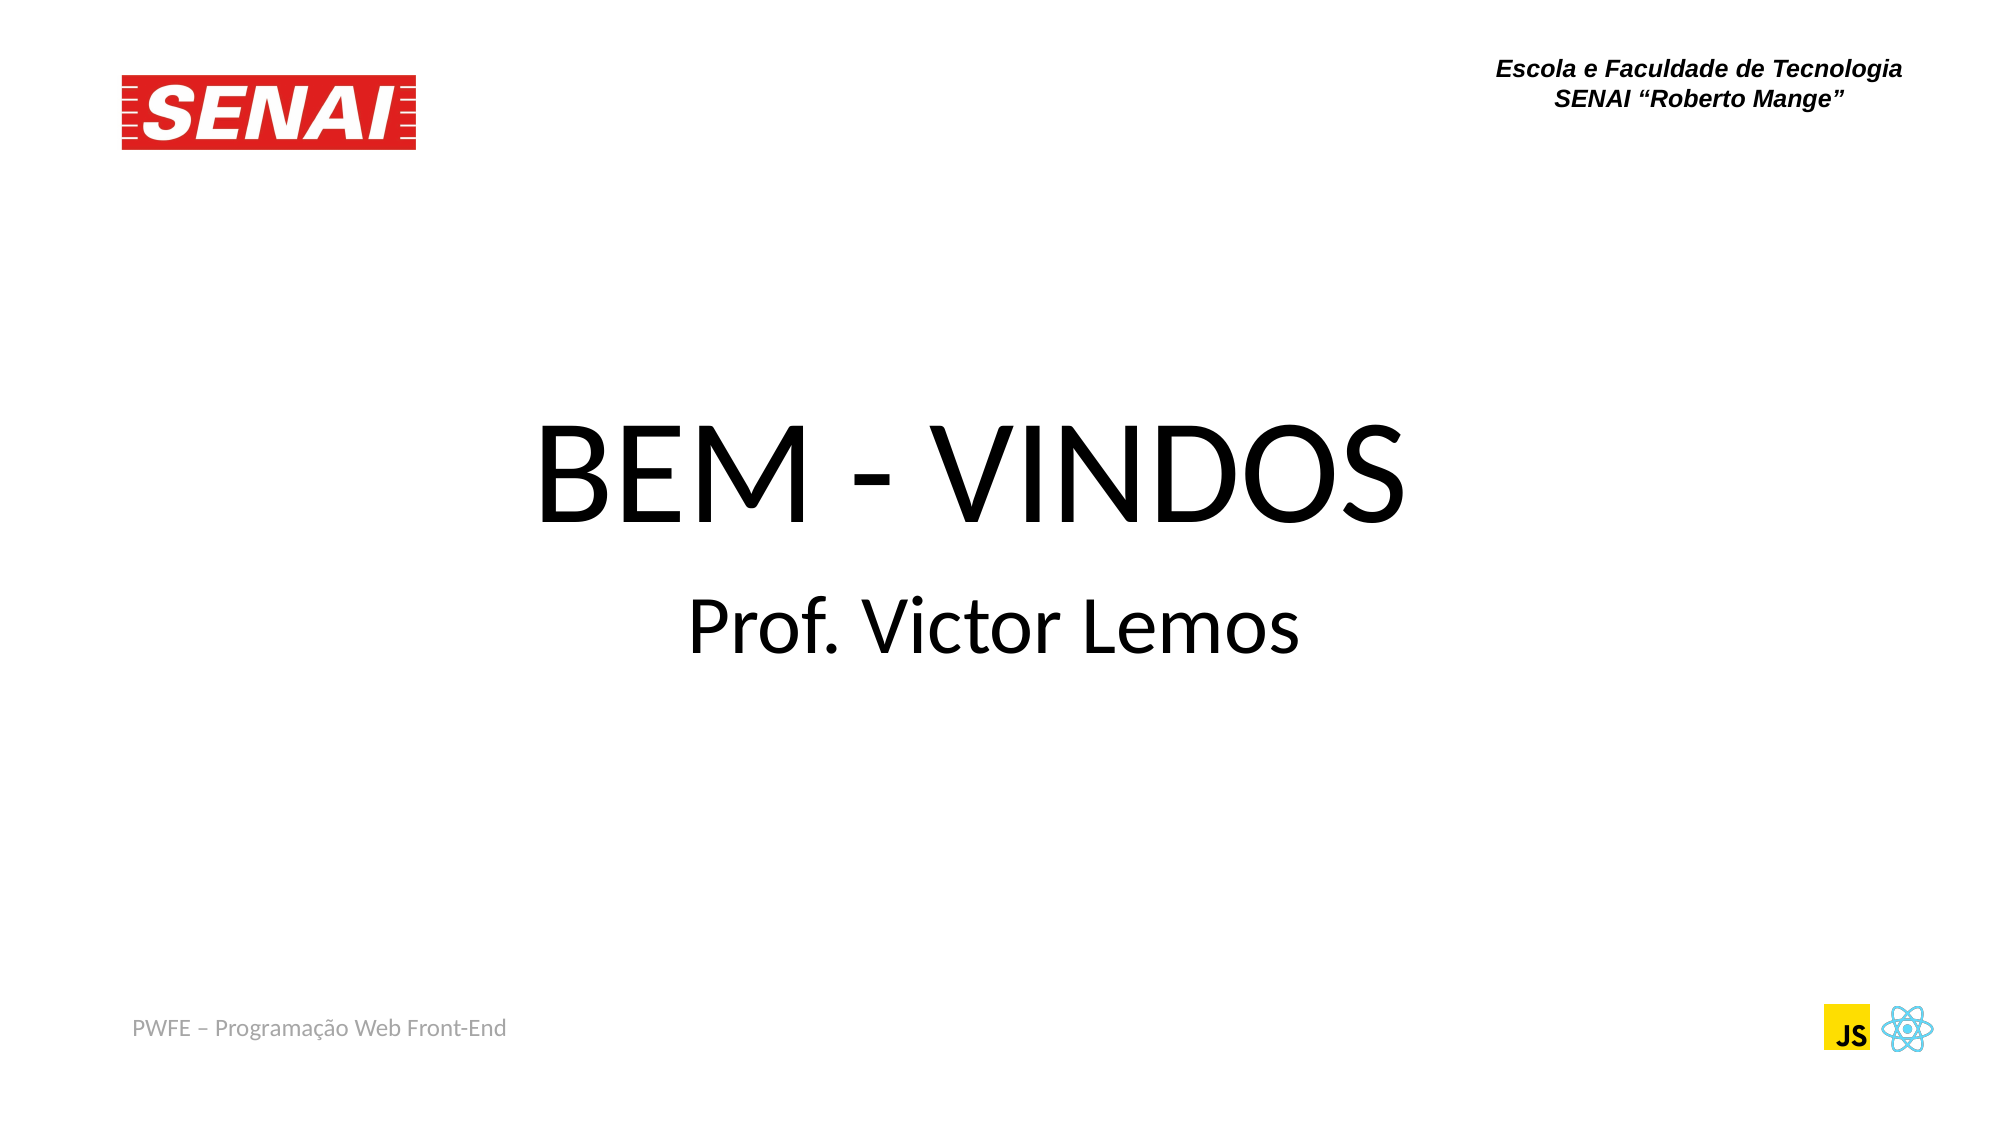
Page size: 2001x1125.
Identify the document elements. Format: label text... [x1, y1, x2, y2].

text_box BEM - VINDOS [517, 365, 1483, 561]
picture [1824, 1004, 1870, 1050]
picture [1881, 1006, 1934, 1052]
text_box Prof. Victor Lemos [672, 562, 1328, 678]
picture [117, 75, 416, 150]
